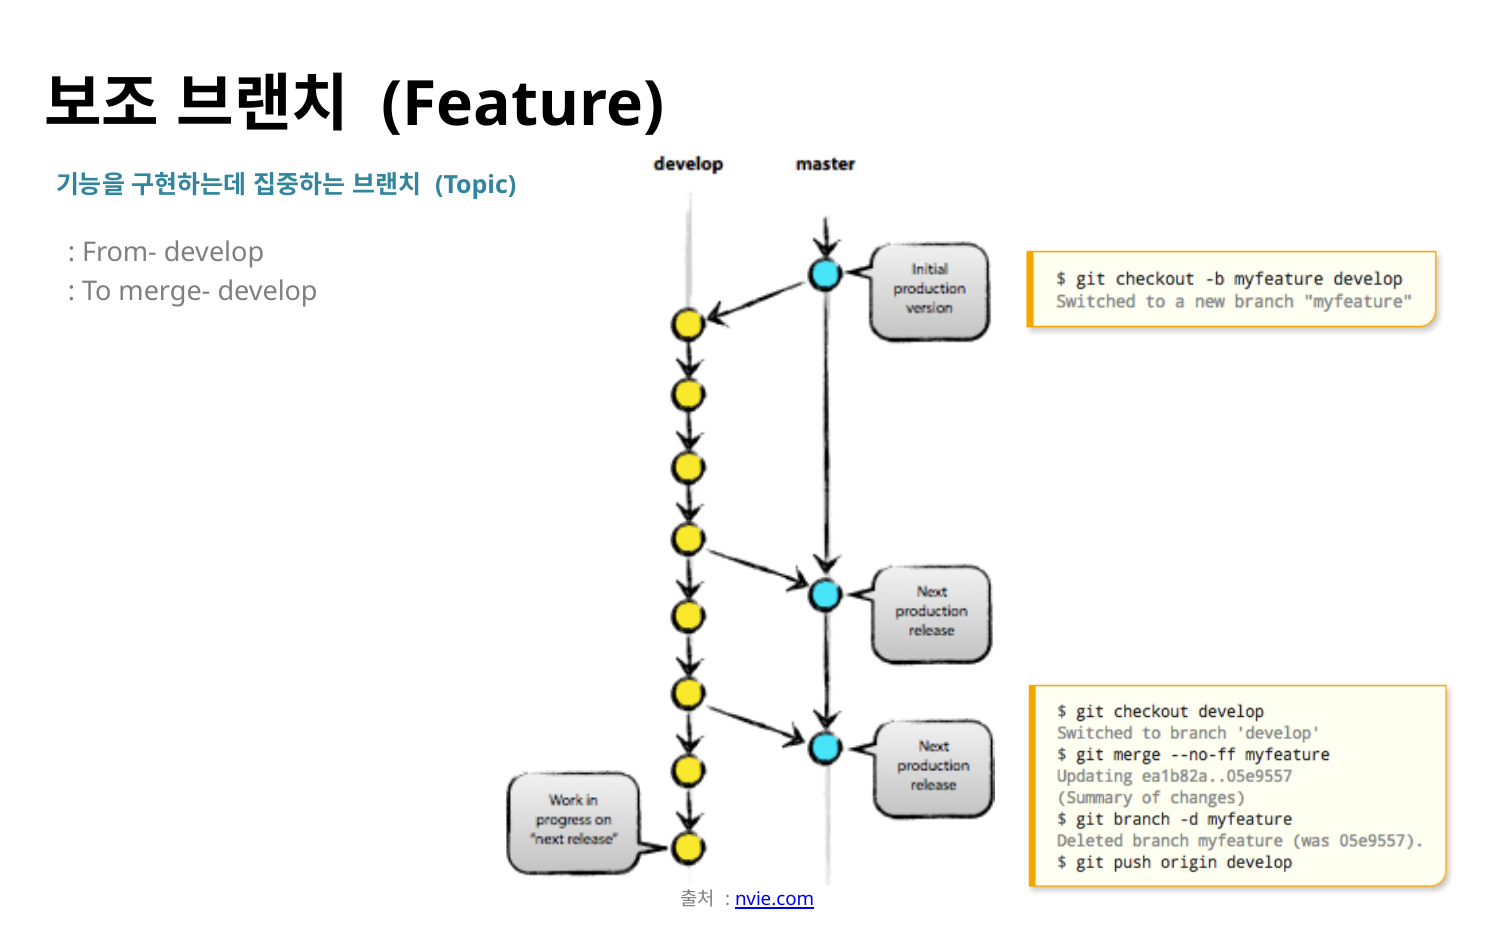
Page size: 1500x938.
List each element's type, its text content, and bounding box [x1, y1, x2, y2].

text_box : From- develop : To merge- develop [53, 220, 500, 314]
picture [505, 155, 996, 885]
text_box 출처 : nvie.com [660, 893, 835, 920]
text_box 기능을 구현하는데 집중하는 브랜치 (Topic) [41, 161, 500, 207]
picture [1021, 681, 1459, 895]
text_box 보조 브랜치 (Feature) [29, 55, 681, 145]
picture [1021, 244, 1449, 344]
